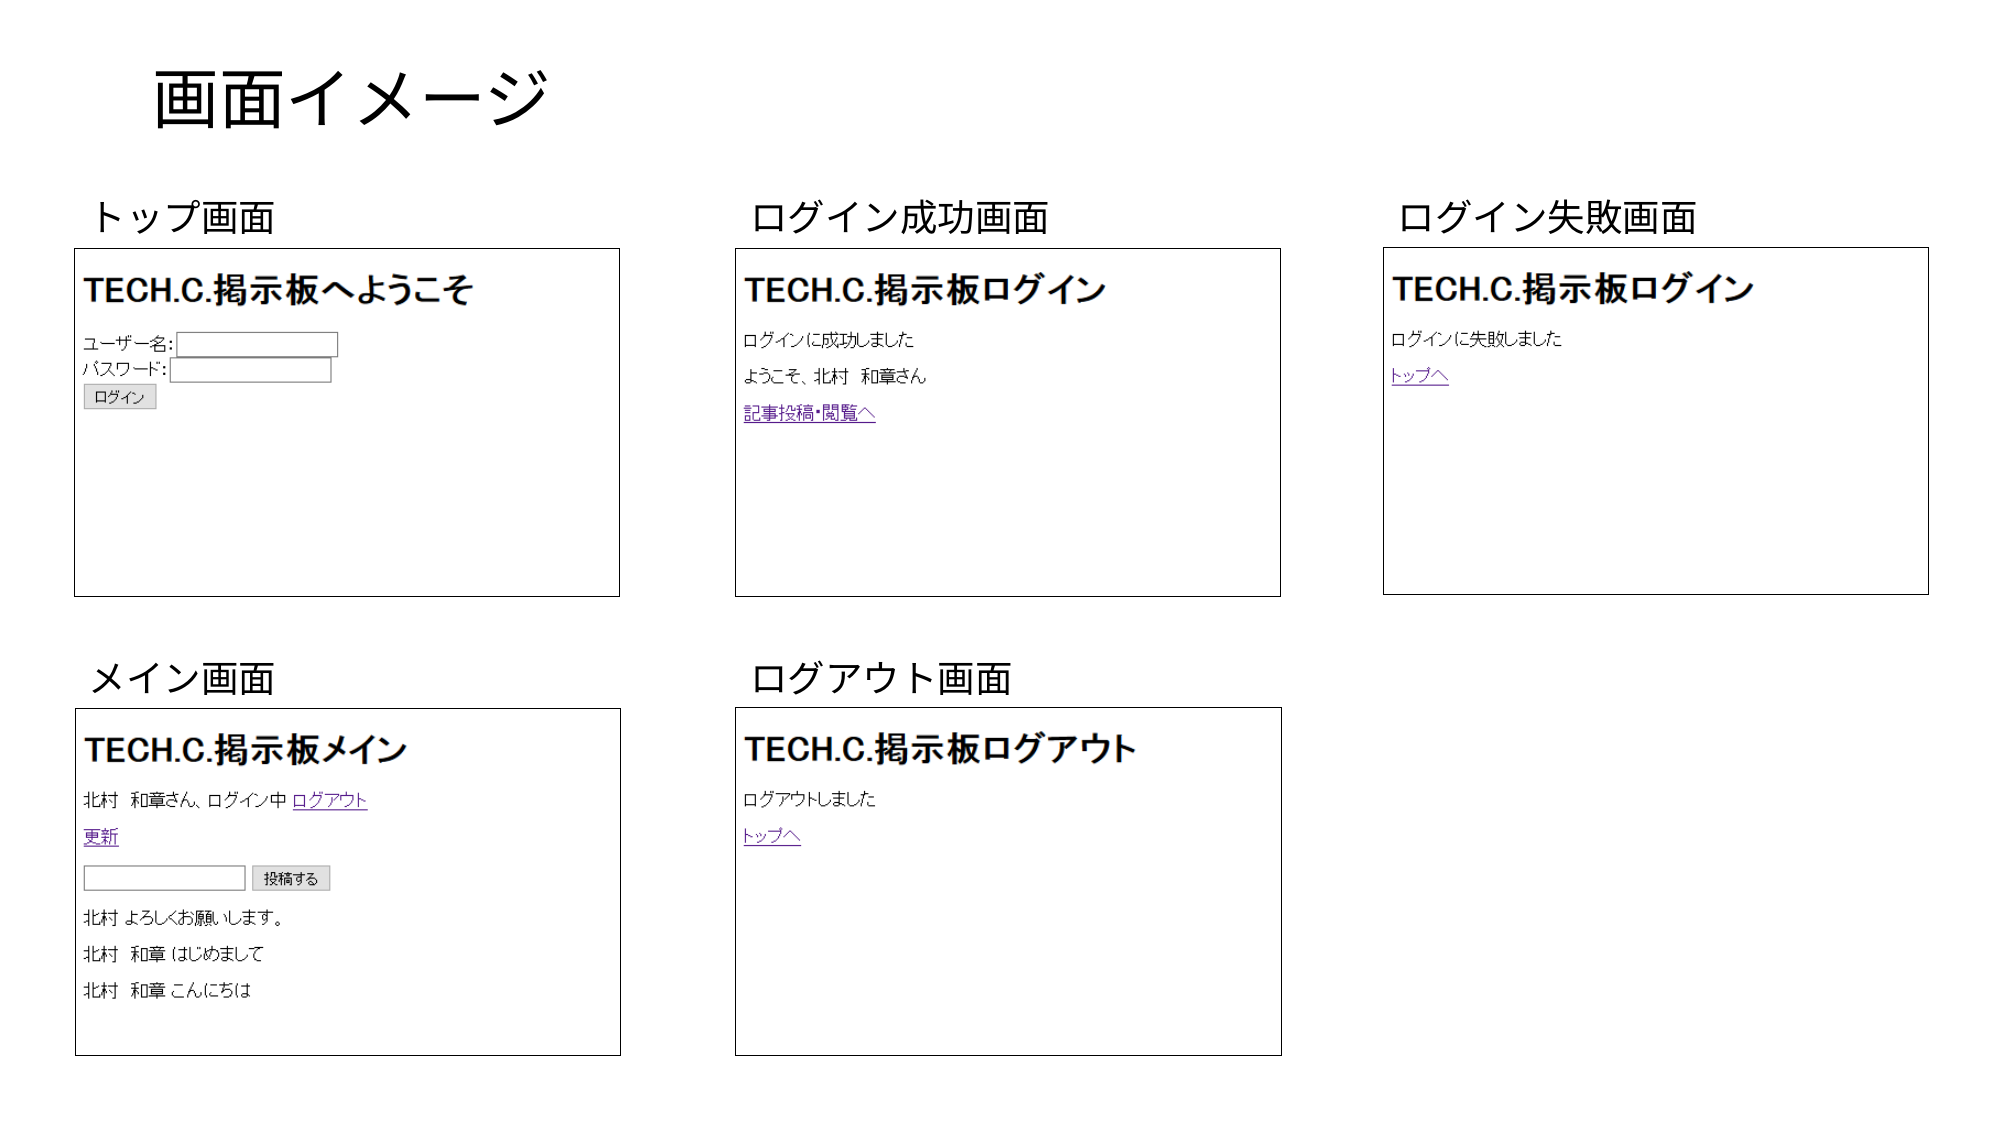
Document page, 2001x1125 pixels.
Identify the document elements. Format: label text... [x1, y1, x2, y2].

text_box ログイン成功画面 [735, 186, 1104, 247]
picture [74, 708, 620, 1056]
text_box ログアウト画面 [735, 647, 1104, 707]
picture [74, 248, 620, 597]
picture [1383, 247, 1929, 595]
picture [735, 248, 1281, 597]
text_box メイン画面 [74, 647, 442, 707]
text_box ログイン失敗画面 [1383, 186, 1751, 247]
text_box トップ画面 [74, 186, 442, 247]
picture [735, 707, 1282, 1056]
title 画面イメージ [137, 59, 1863, 145]
